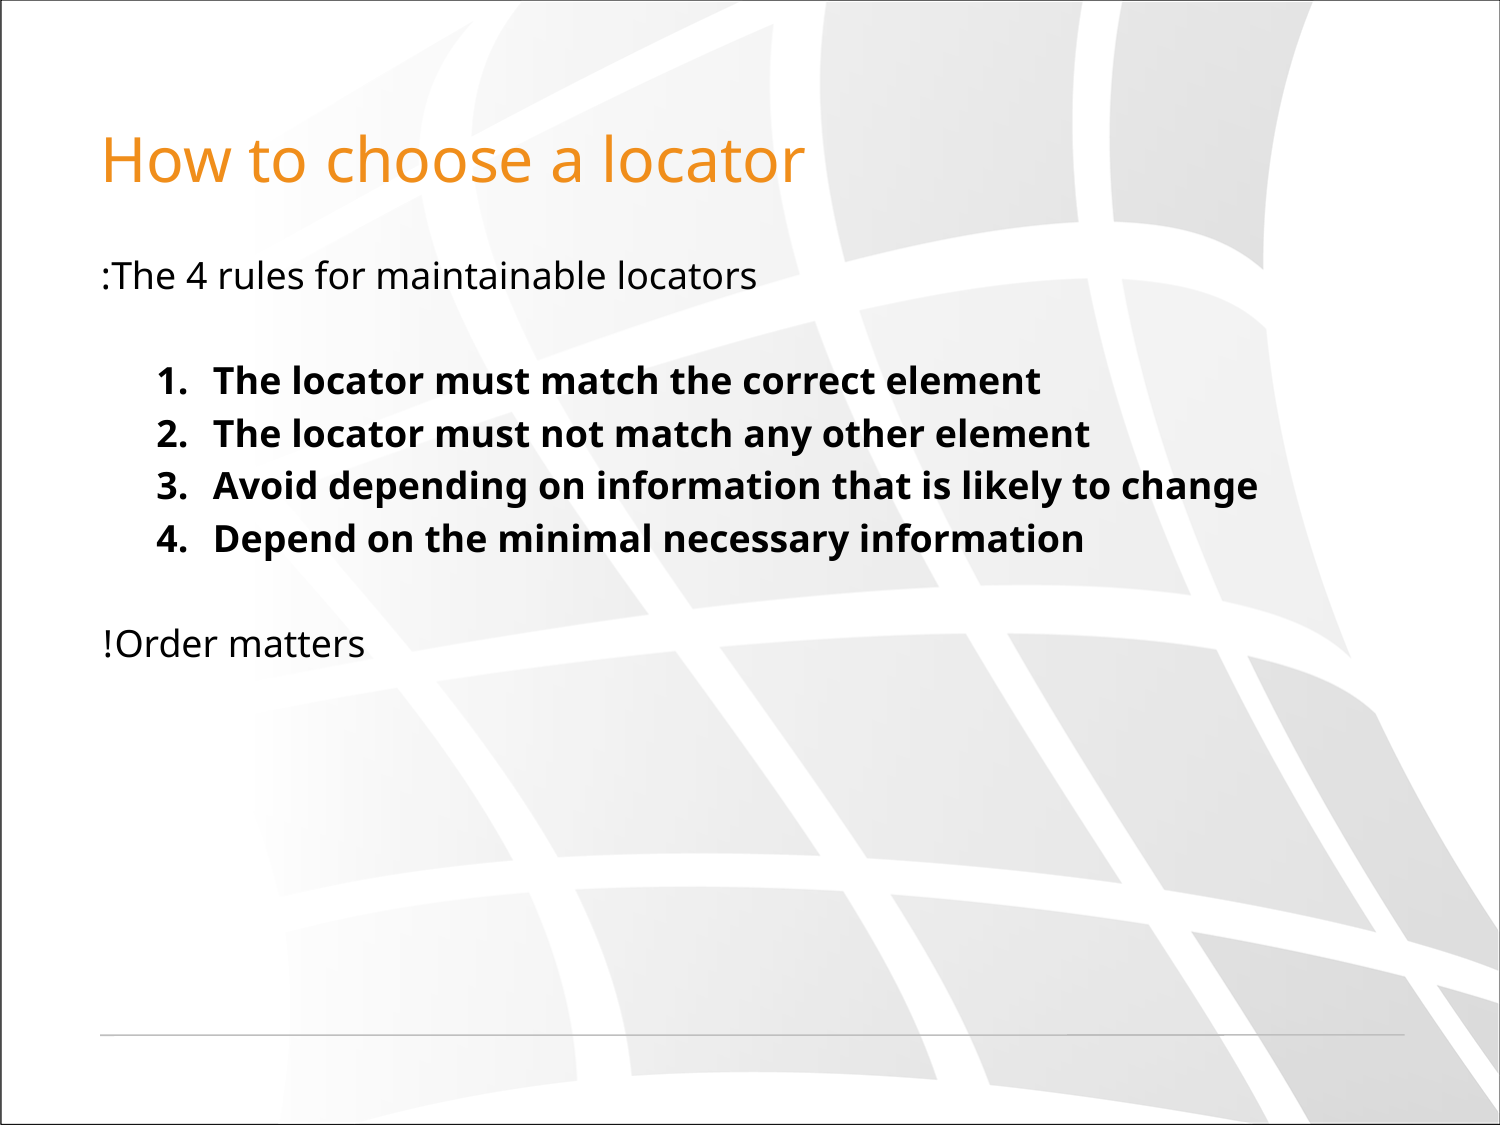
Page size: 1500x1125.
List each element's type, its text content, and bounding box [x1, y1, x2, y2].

picture [0, 0, 1500, 1125]
title How to choose a locator [100, 78, 1412, 244]
list The 4 rules for maintainable locators: The locator must match the correct element The locator must not match any other element Avoid depending on information that is likely to change Depend on the minimal necessary information Order matters! [100, 244, 1412, 1008]
